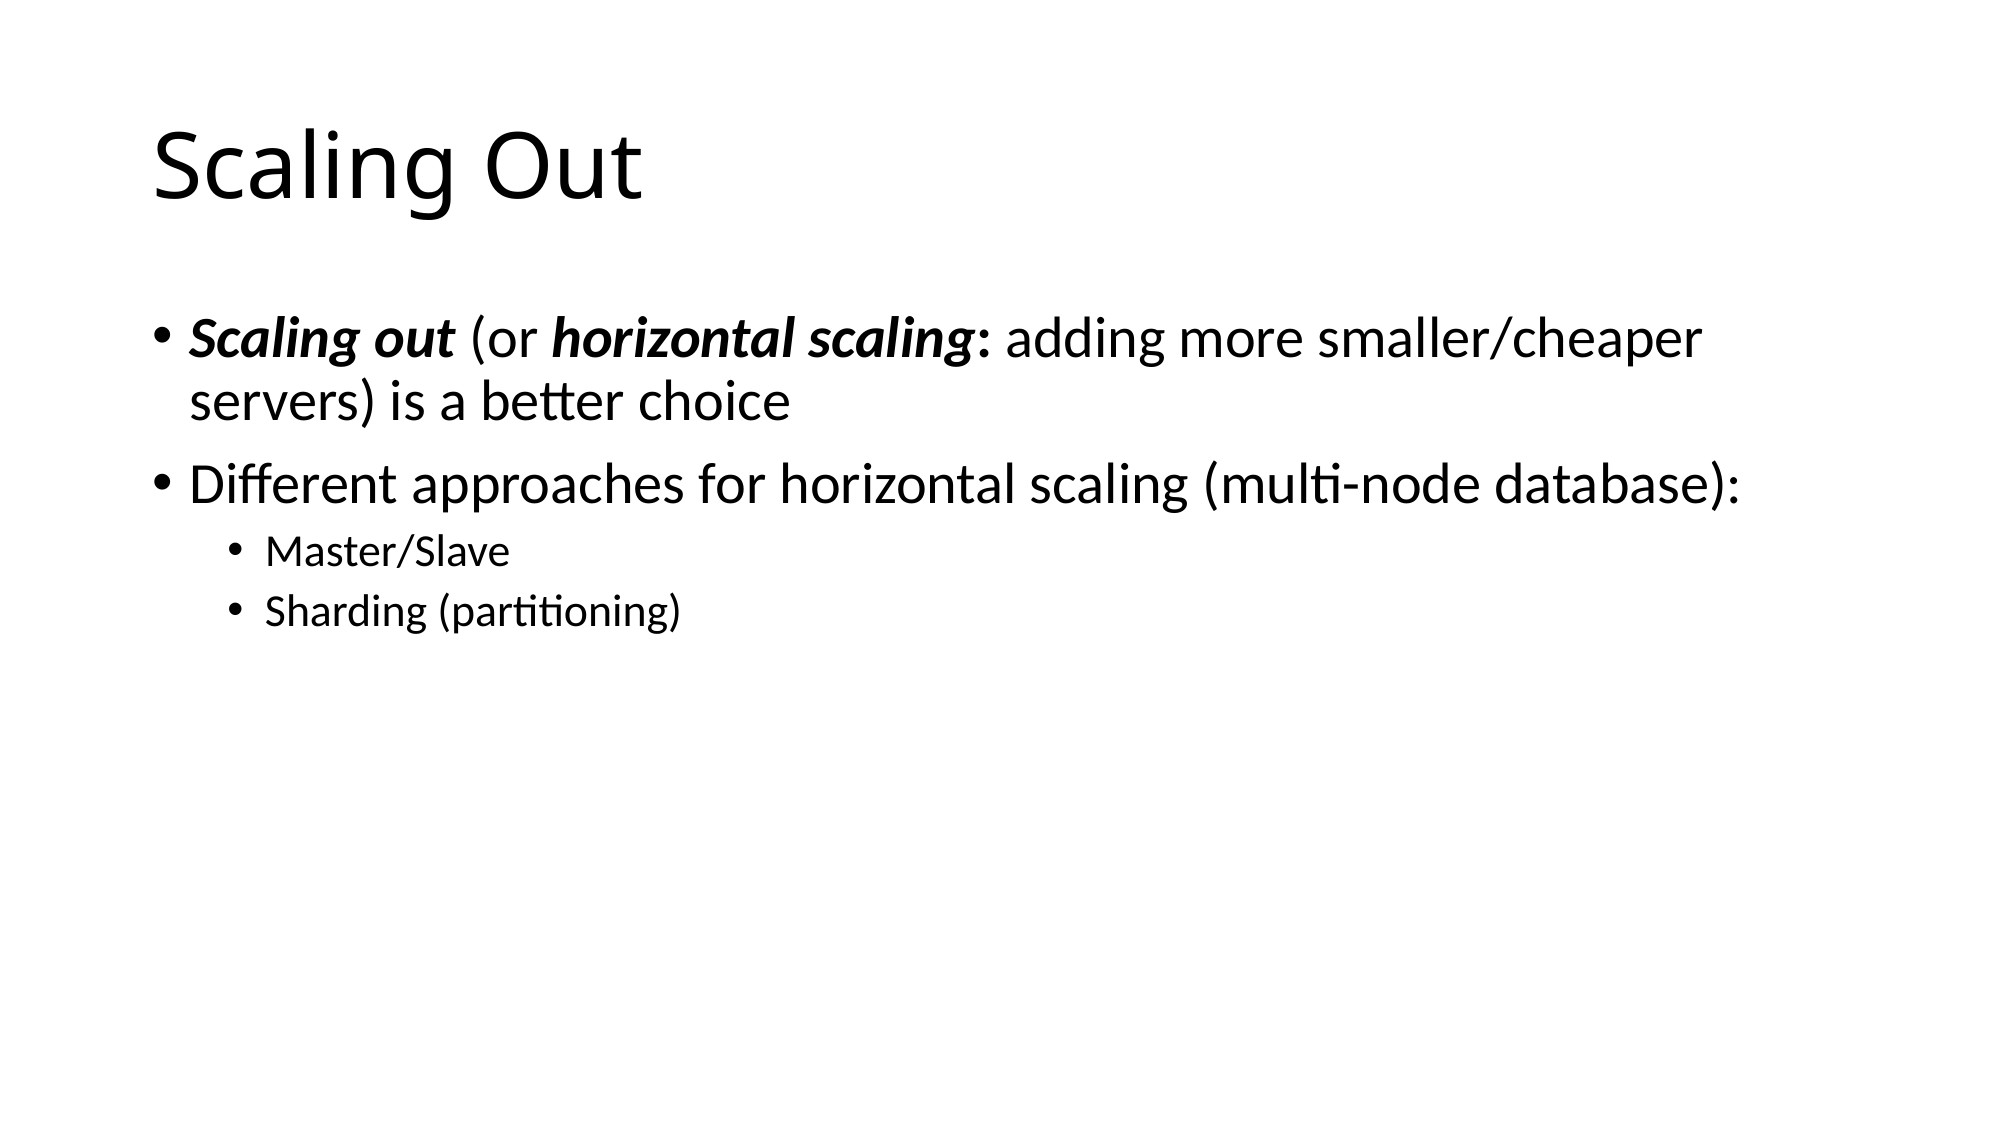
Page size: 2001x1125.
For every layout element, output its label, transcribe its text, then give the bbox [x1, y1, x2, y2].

title Scaling Out [137, 59, 1863, 278]
list Scaling out (or horizontal scaling: adding more smaller/cheaper servers) is a better choice Different approaches for horizontal scaling (multi-node database): Master/Slave Sharding (partitioning) [137, 299, 1863, 1014]
